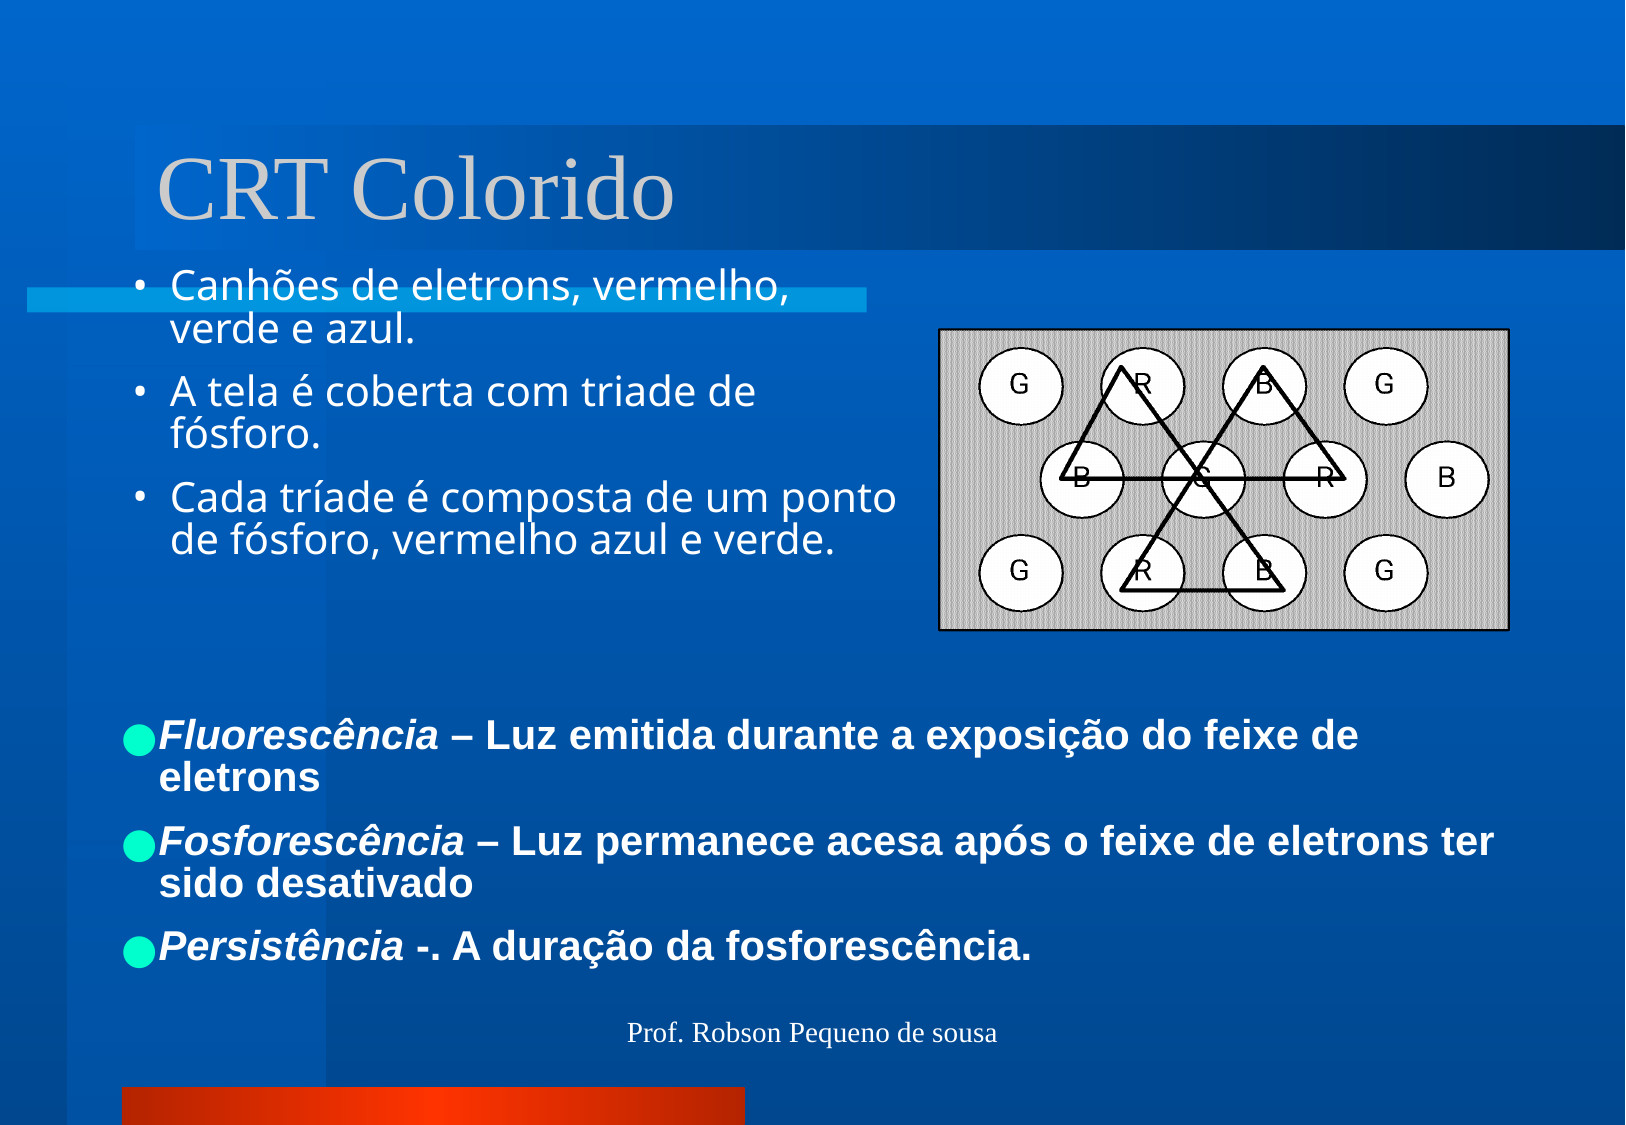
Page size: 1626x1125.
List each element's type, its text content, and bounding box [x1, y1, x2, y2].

text_box Canhões de eletrons, vermelho, verde e azul. A tela é coberta com triade de fósforo. Cada tríade é composta de um ponto de fósforo, vermelho azul e verde. [121, 262, 909, 536]
list Fluorescência – Luz emitida durante a exposição do feixe de eletrons Fosforescência – Luz permanece acesa após o feixe de eletrons ter sido desativado Persistência -. A duração da fosforescência. [110, 711, 1523, 1125]
picture [932, 322, 1514, 634]
title CRT Colorido [145, 140, 700, 262]
